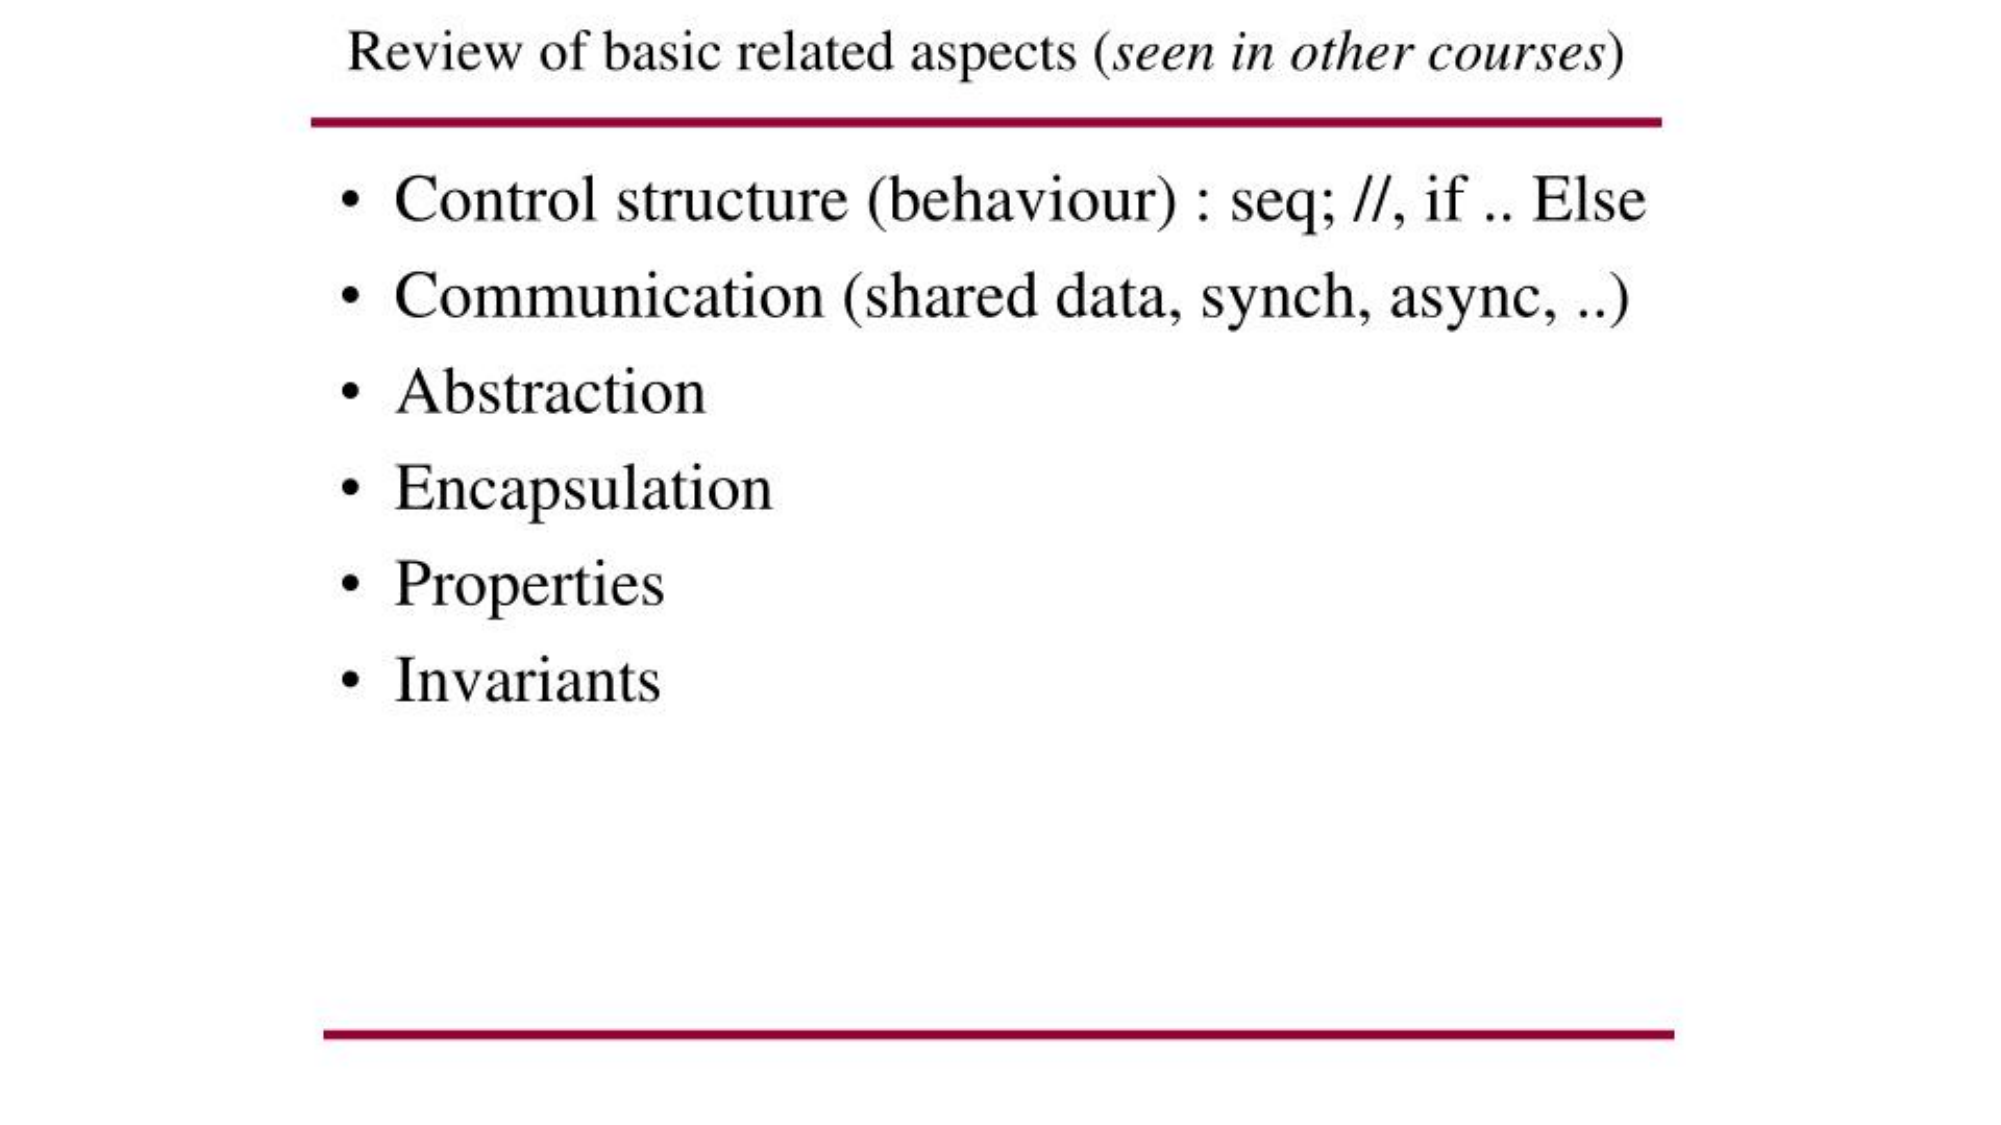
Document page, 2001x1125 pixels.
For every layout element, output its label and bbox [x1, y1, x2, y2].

picture [249, 0, 1750, 1125]
